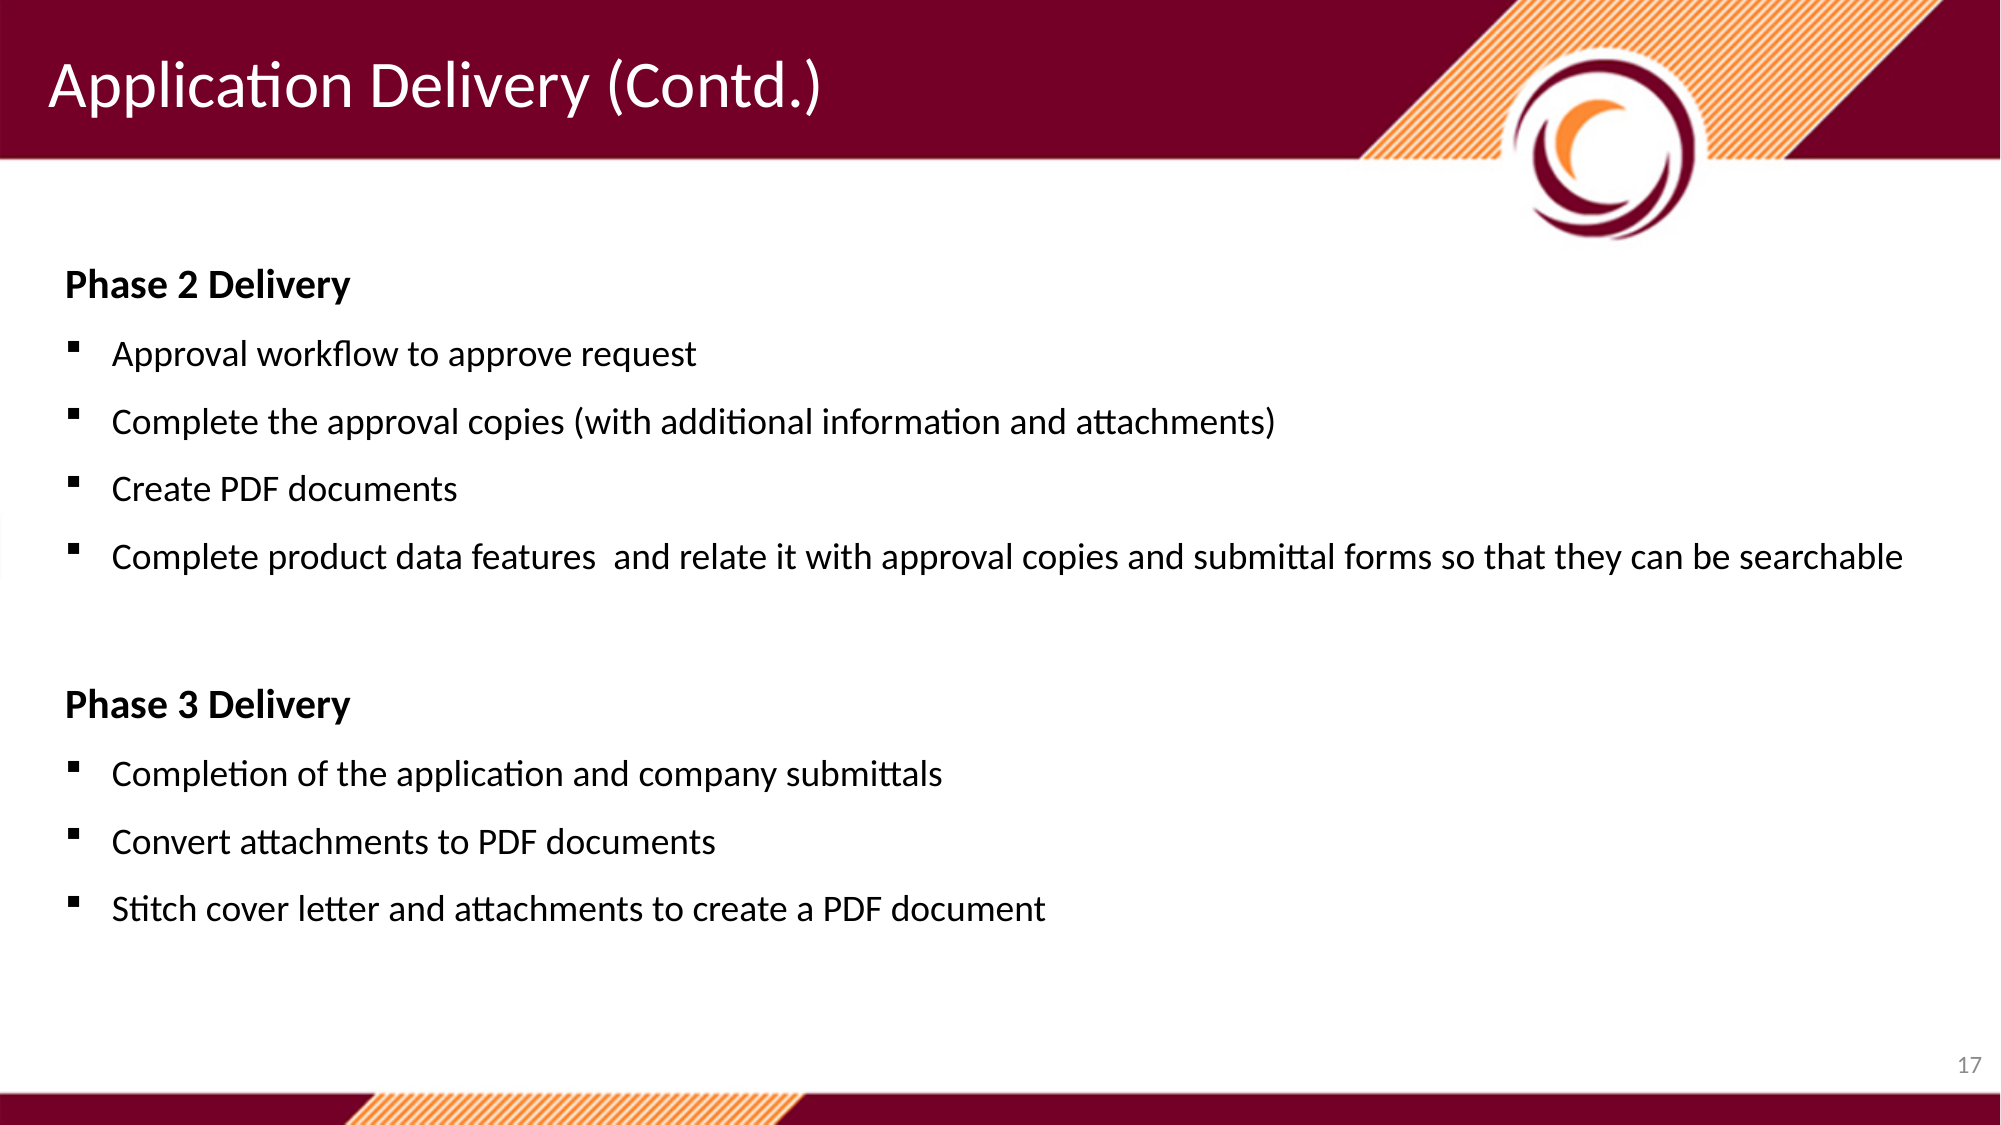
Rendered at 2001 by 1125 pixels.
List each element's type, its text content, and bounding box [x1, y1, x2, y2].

slide_number 17 [1547, 1033, 1998, 1094]
text_box Phase 2 Delivery Approval workflow to approve request Complete the approval copies (with additional information and attachments) Create PDF documents Complete product data features and relate it with approval copies and submittal forms so that they can be searchable Phase 3 Delivery Completion of the application and company submittals Convert attachments to PDF documents Stitch cover letter and attachments to create a PDF document [50, 224, 1950, 937]
text_box Application Delivery (Contd.) [34, 42, 1379, 125]
picture [0, 0, 2001, 1125]
